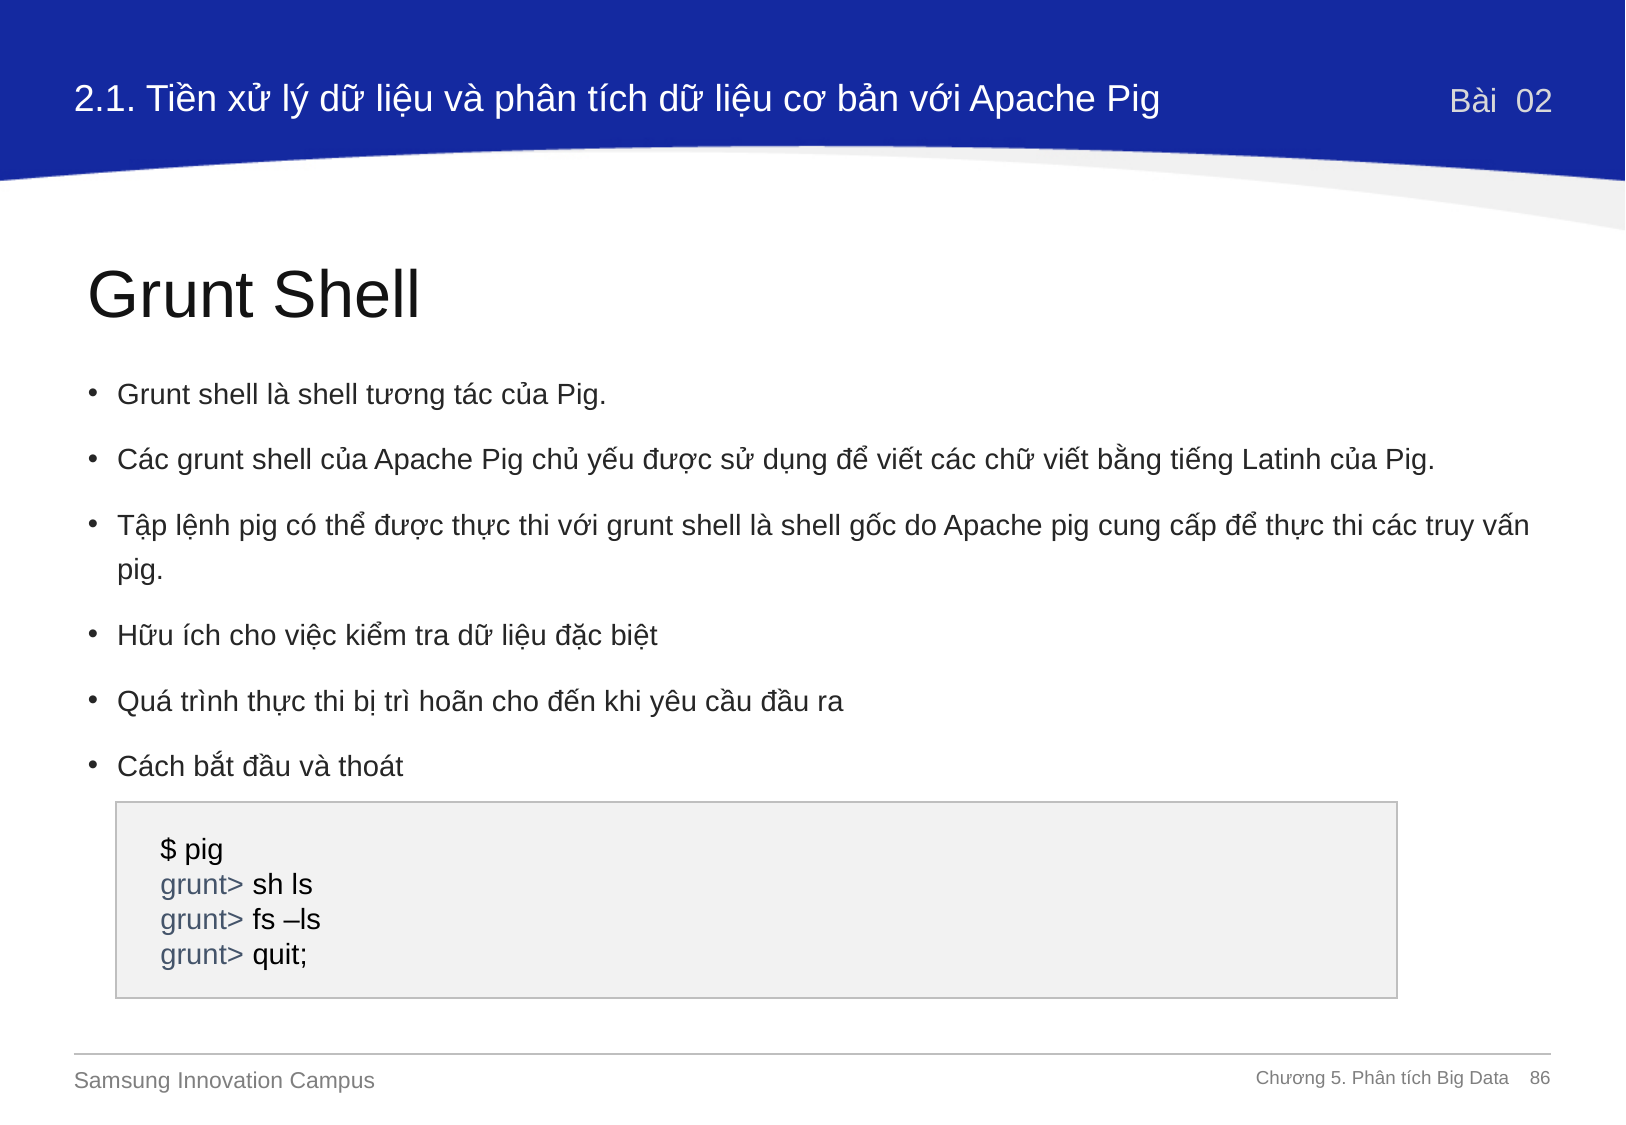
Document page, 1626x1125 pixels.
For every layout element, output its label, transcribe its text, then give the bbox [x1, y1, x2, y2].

list Bài 02 [1423, 79, 1554, 120]
list Grunt Shell [87, 249, 1531, 331]
picture [0, 0, 1625, 1125]
list 2.1. Tiền xử lý dữ liệu và phân tích dữ liệu cơ bản với Apache Pig [73, 73, 1396, 119]
text_box $ pig grunt> sh ls grunt> fs –ls grunt> quit; [115, 802, 1398, 999]
list Grunt shell là shell tương tác của Pig. Các grunt shell của Apache Pig chủ yếu được sử dụng để viết các chữ viết bằng tiếng Latinh của Pig. Tập lệnh pig có thể được thực thi với grunt shell là shell gốc do Apache pig cung cấp để thực thi các truy vấn pig. Hữu ích cho việc kiểm tra dữ liệu đặc biệt Quá trình thực thi bị trì hoãn cho đến khi yêu cầu đầu ra Cách bắt đầu và thoát [87, 365, 1554, 516]
